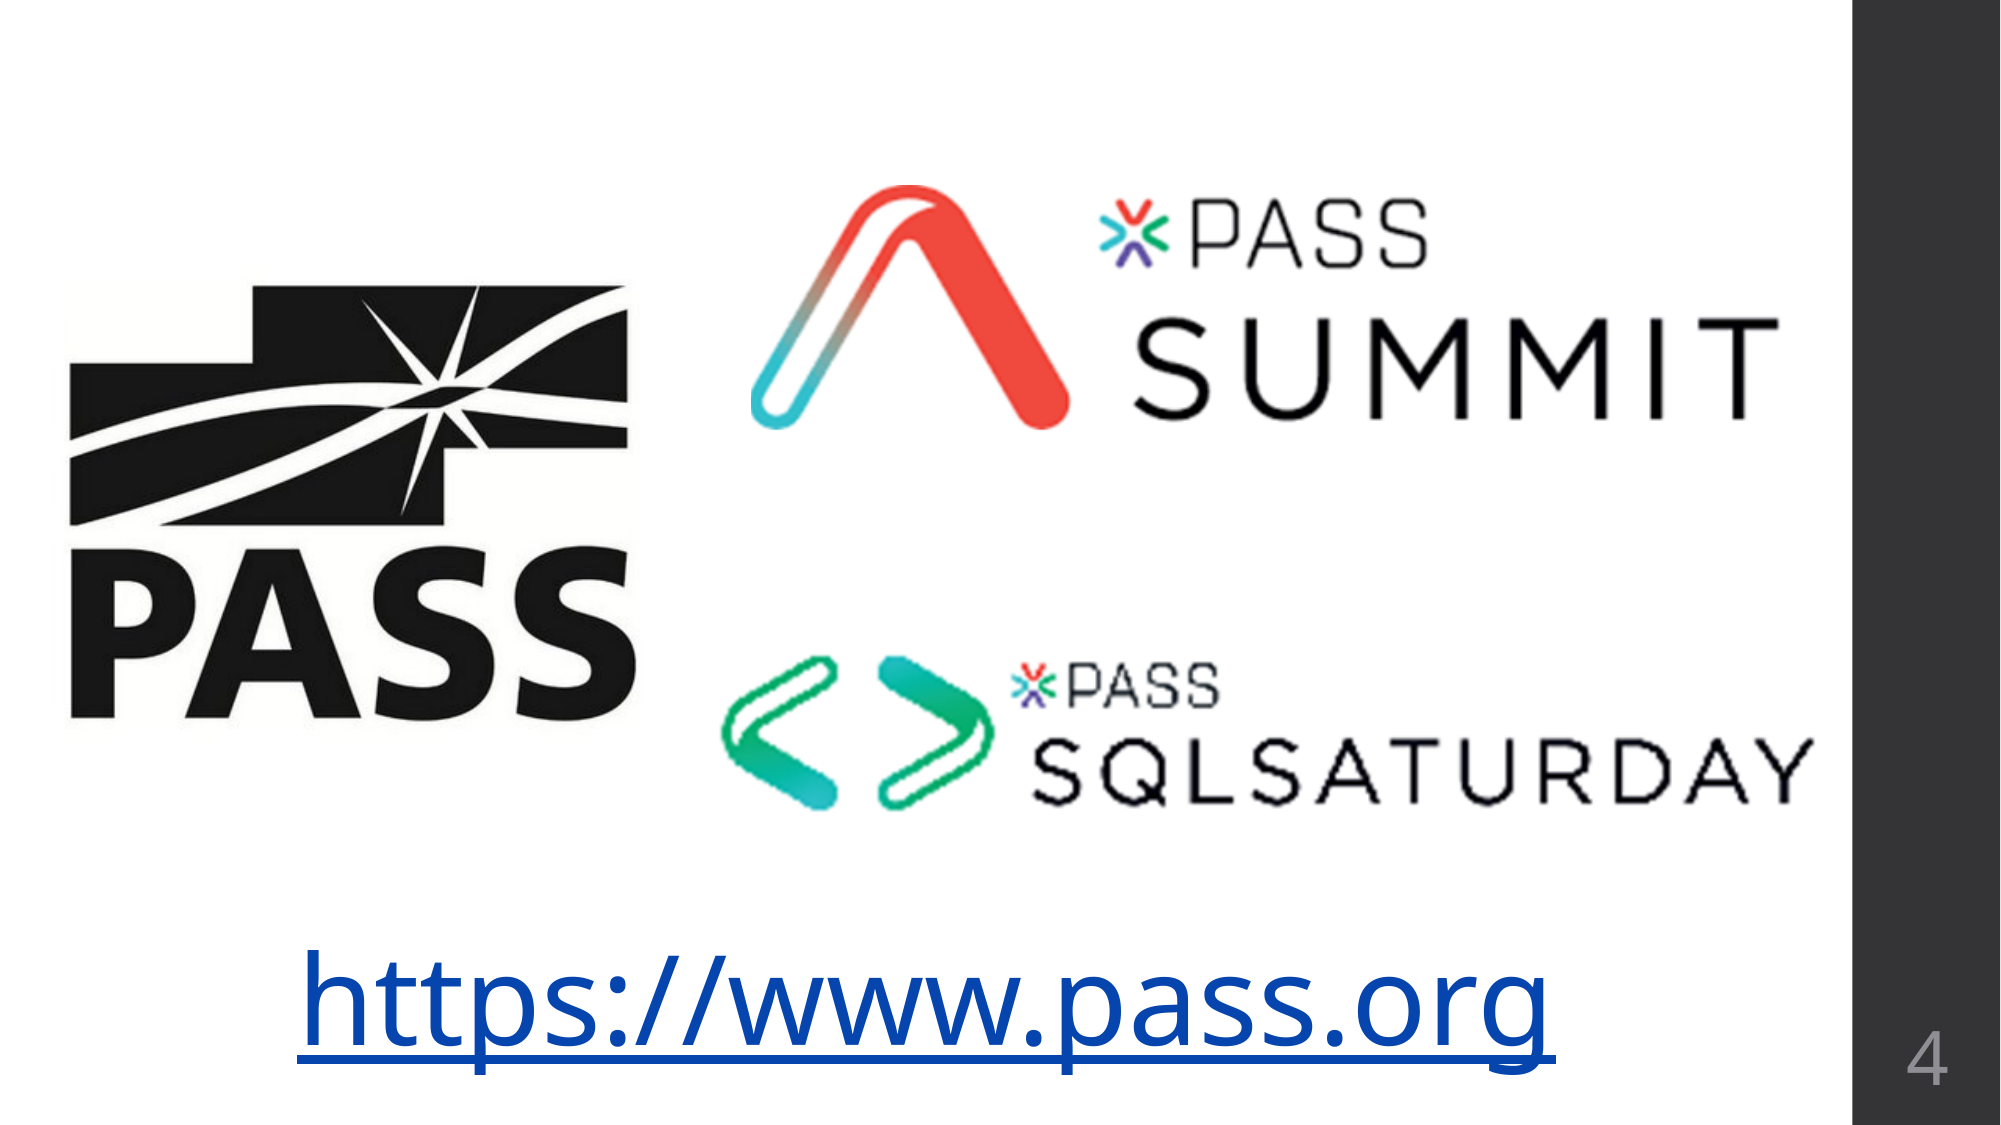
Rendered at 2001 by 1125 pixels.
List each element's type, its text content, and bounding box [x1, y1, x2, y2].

text_box https://www.pass.org [0, 873, 1853, 1125]
picture [705, 632, 1827, 846]
picture [39, 191, 666, 818]
slide_number 4 [1853, 1012, 2000, 1110]
picture [751, 185, 1788, 433]
